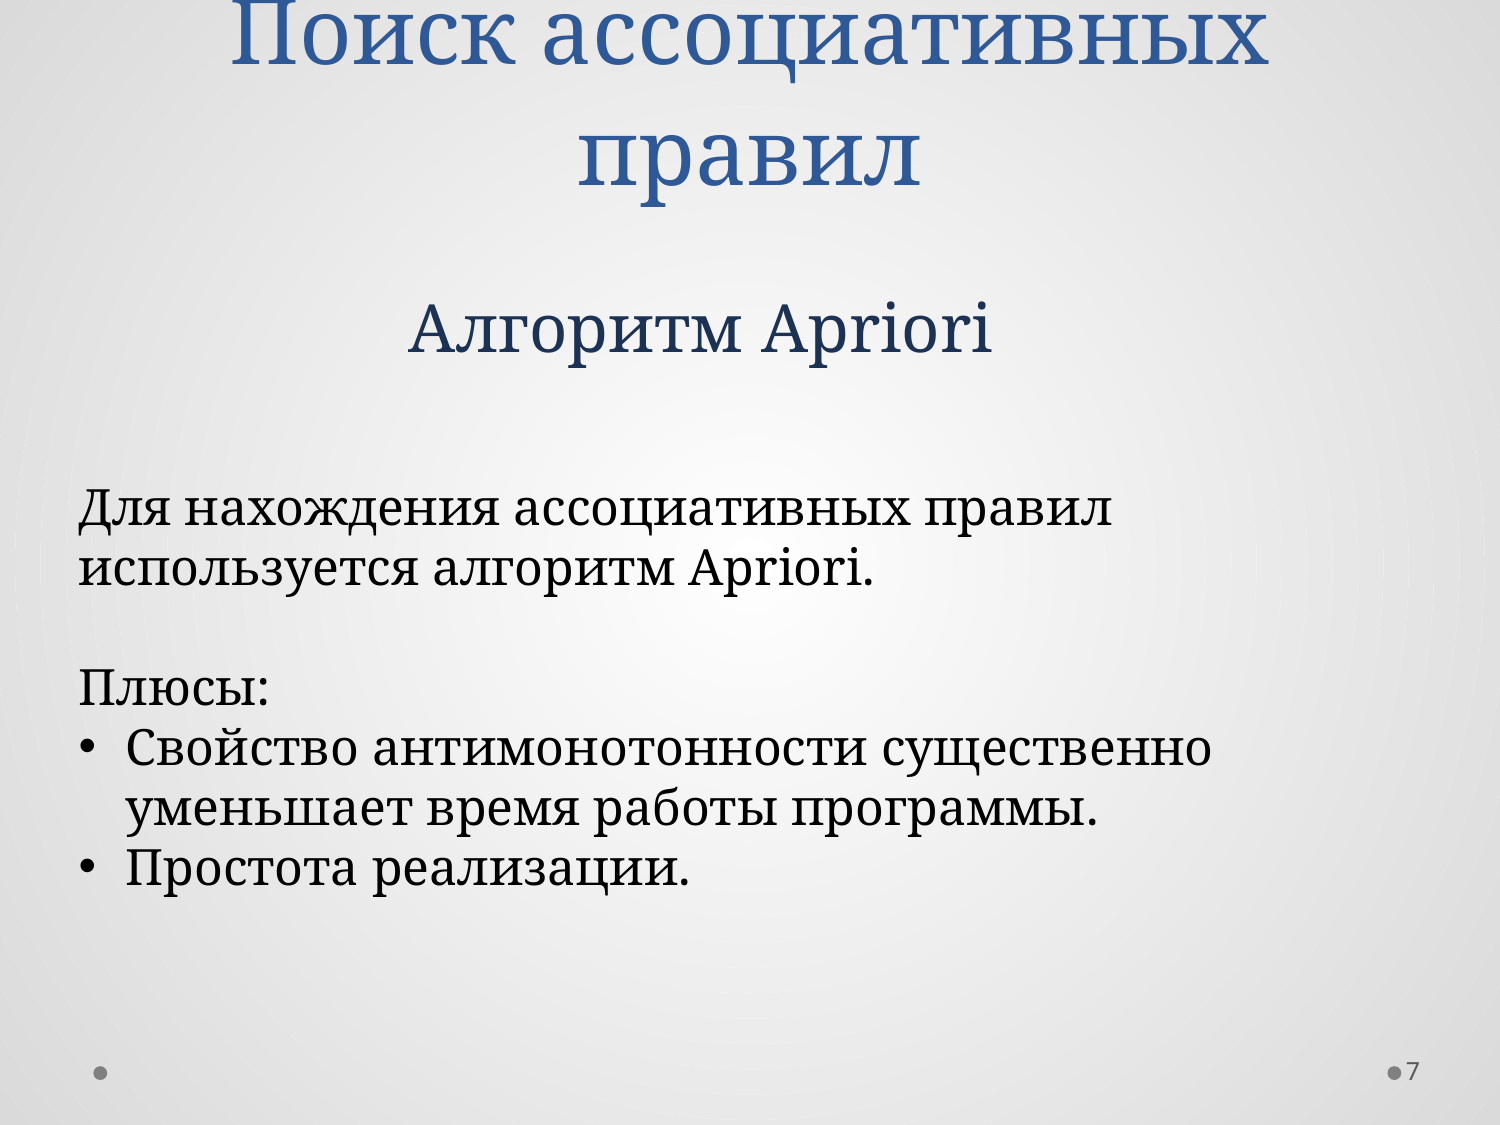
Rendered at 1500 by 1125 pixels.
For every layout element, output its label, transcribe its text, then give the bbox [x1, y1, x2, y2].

text_box Поиск ассоциативных правил [74, 0, 1425, 211]
text_box Для нахождения ассоциативных правил используется алгоритм Apriori. Плюсы: Свойство антимонотонности существенно уменьшает время работы программы. Простота реализации. [63, 467, 1411, 903]
slide_number 7 [1401, 1042, 1494, 1103]
text_box Алгоритм Apriori [393, 278, 1008, 374]
